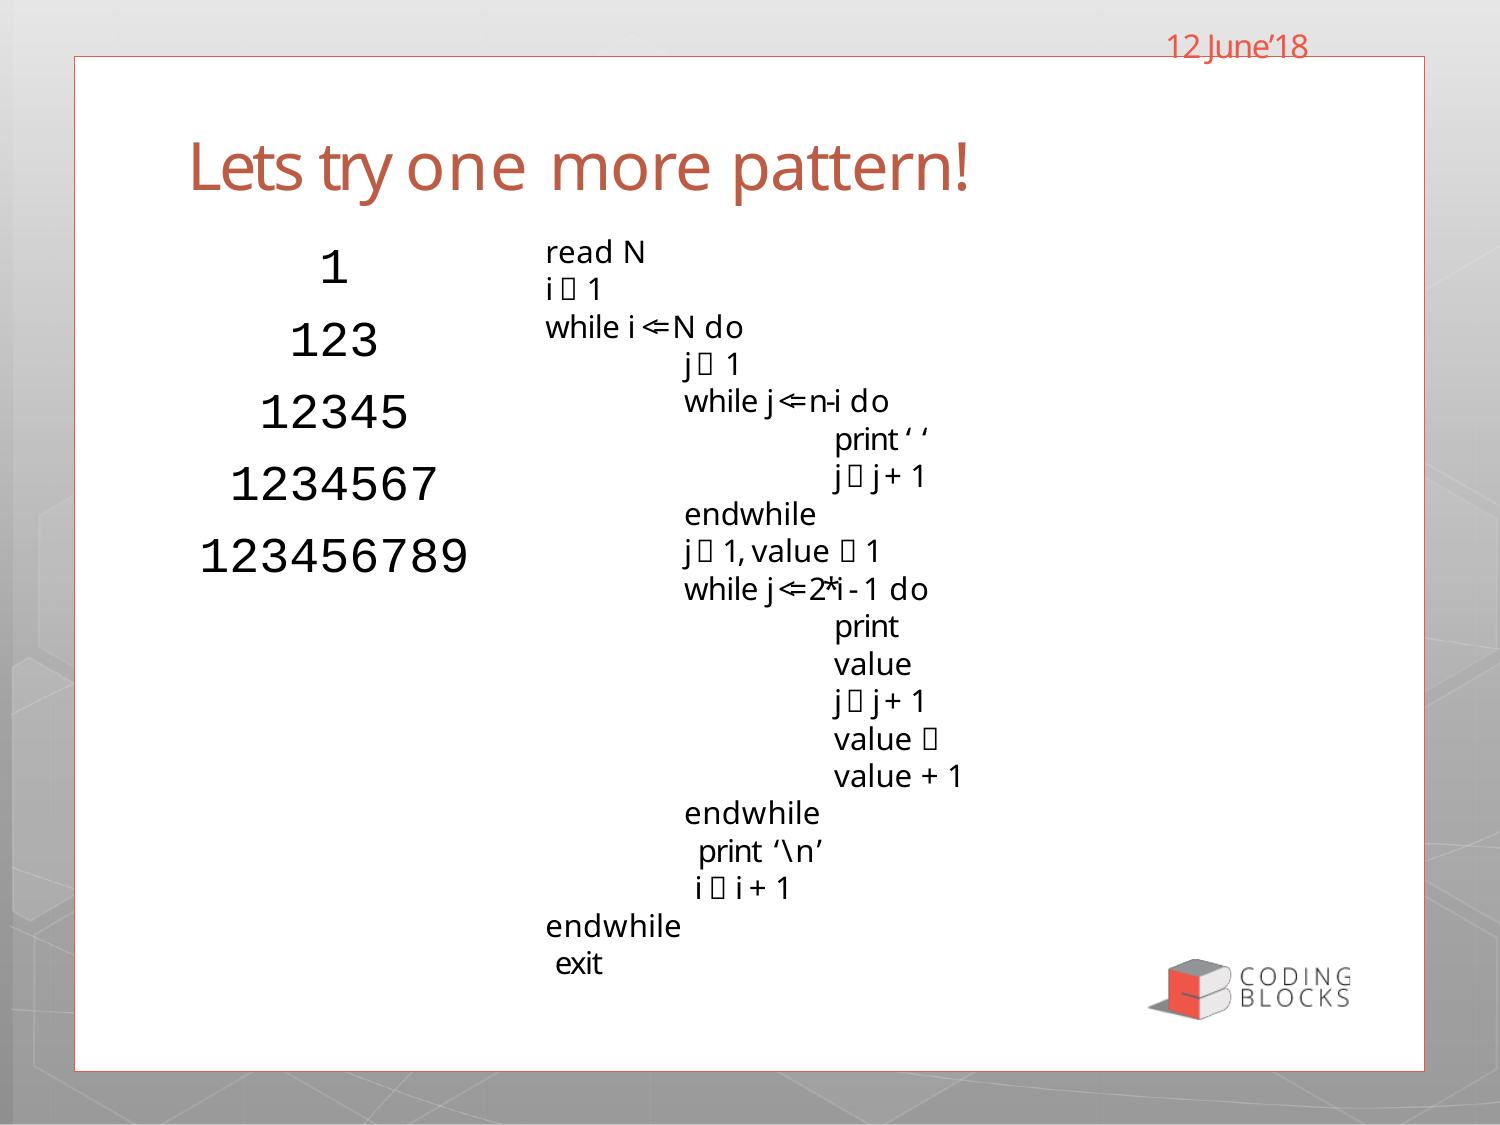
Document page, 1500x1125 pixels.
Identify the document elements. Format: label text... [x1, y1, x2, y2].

title Lets try one more pattern! [185, 121, 1023, 312]
text_box 1 123 12345 1234567 123456789 [197, 219, 472, 583]
text_box i  1 while i <= N do j  1 while j <= n-i do print ‘ ‘ j  j + 1 endwhile j  1, value  1 while j <= 2*i - 1 do print value j  j + 1 value  value + 1 endwhile print ‘\n’ i  i + 1 endwhile exit [543, 267, 1116, 981]
text_box 12 June’18 [1163, 1, 1450, 71]
text_box read N [543, 229, 652, 267]
picture [0, 0, 1500, 1125]
